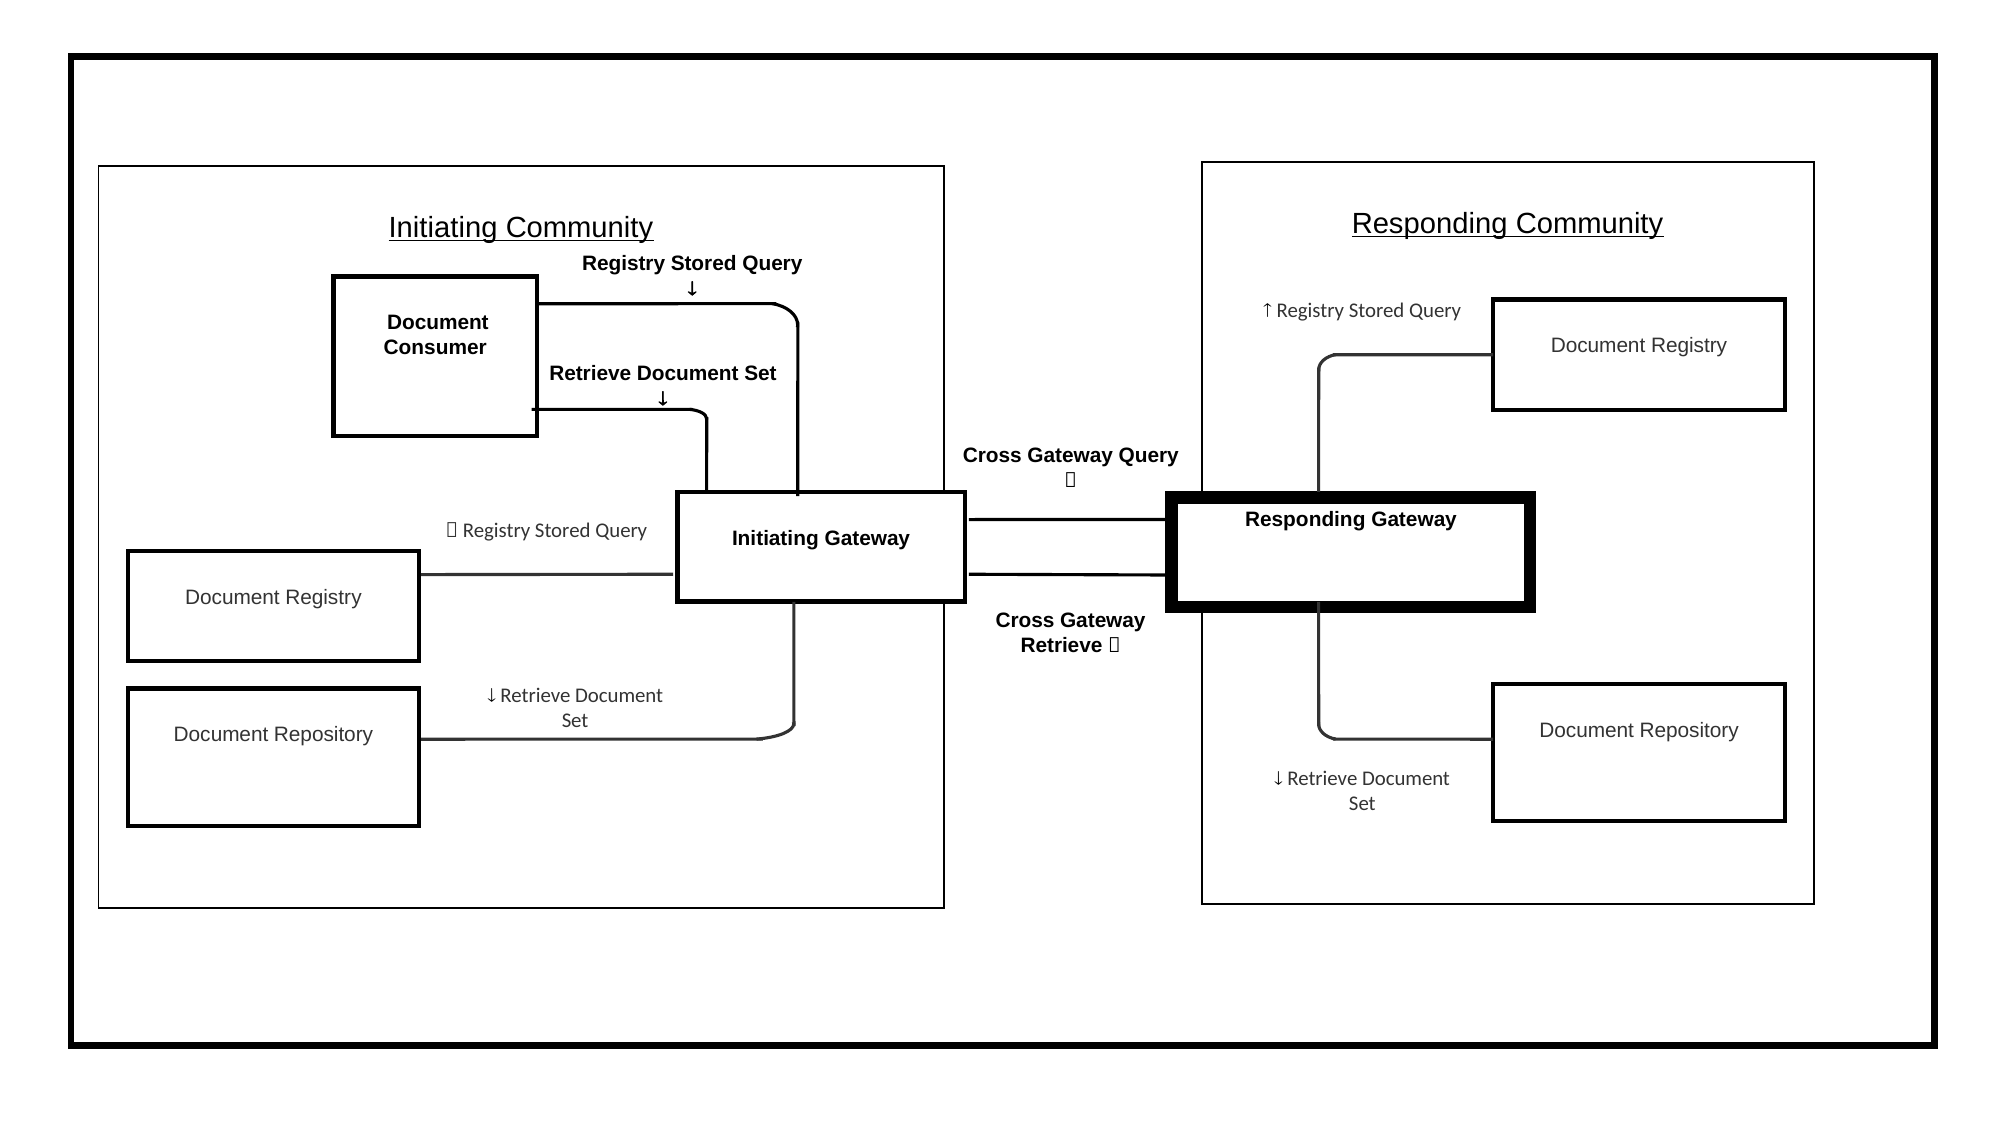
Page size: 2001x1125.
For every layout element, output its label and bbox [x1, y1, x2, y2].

text_box [65, 52, 1935, 1125]
